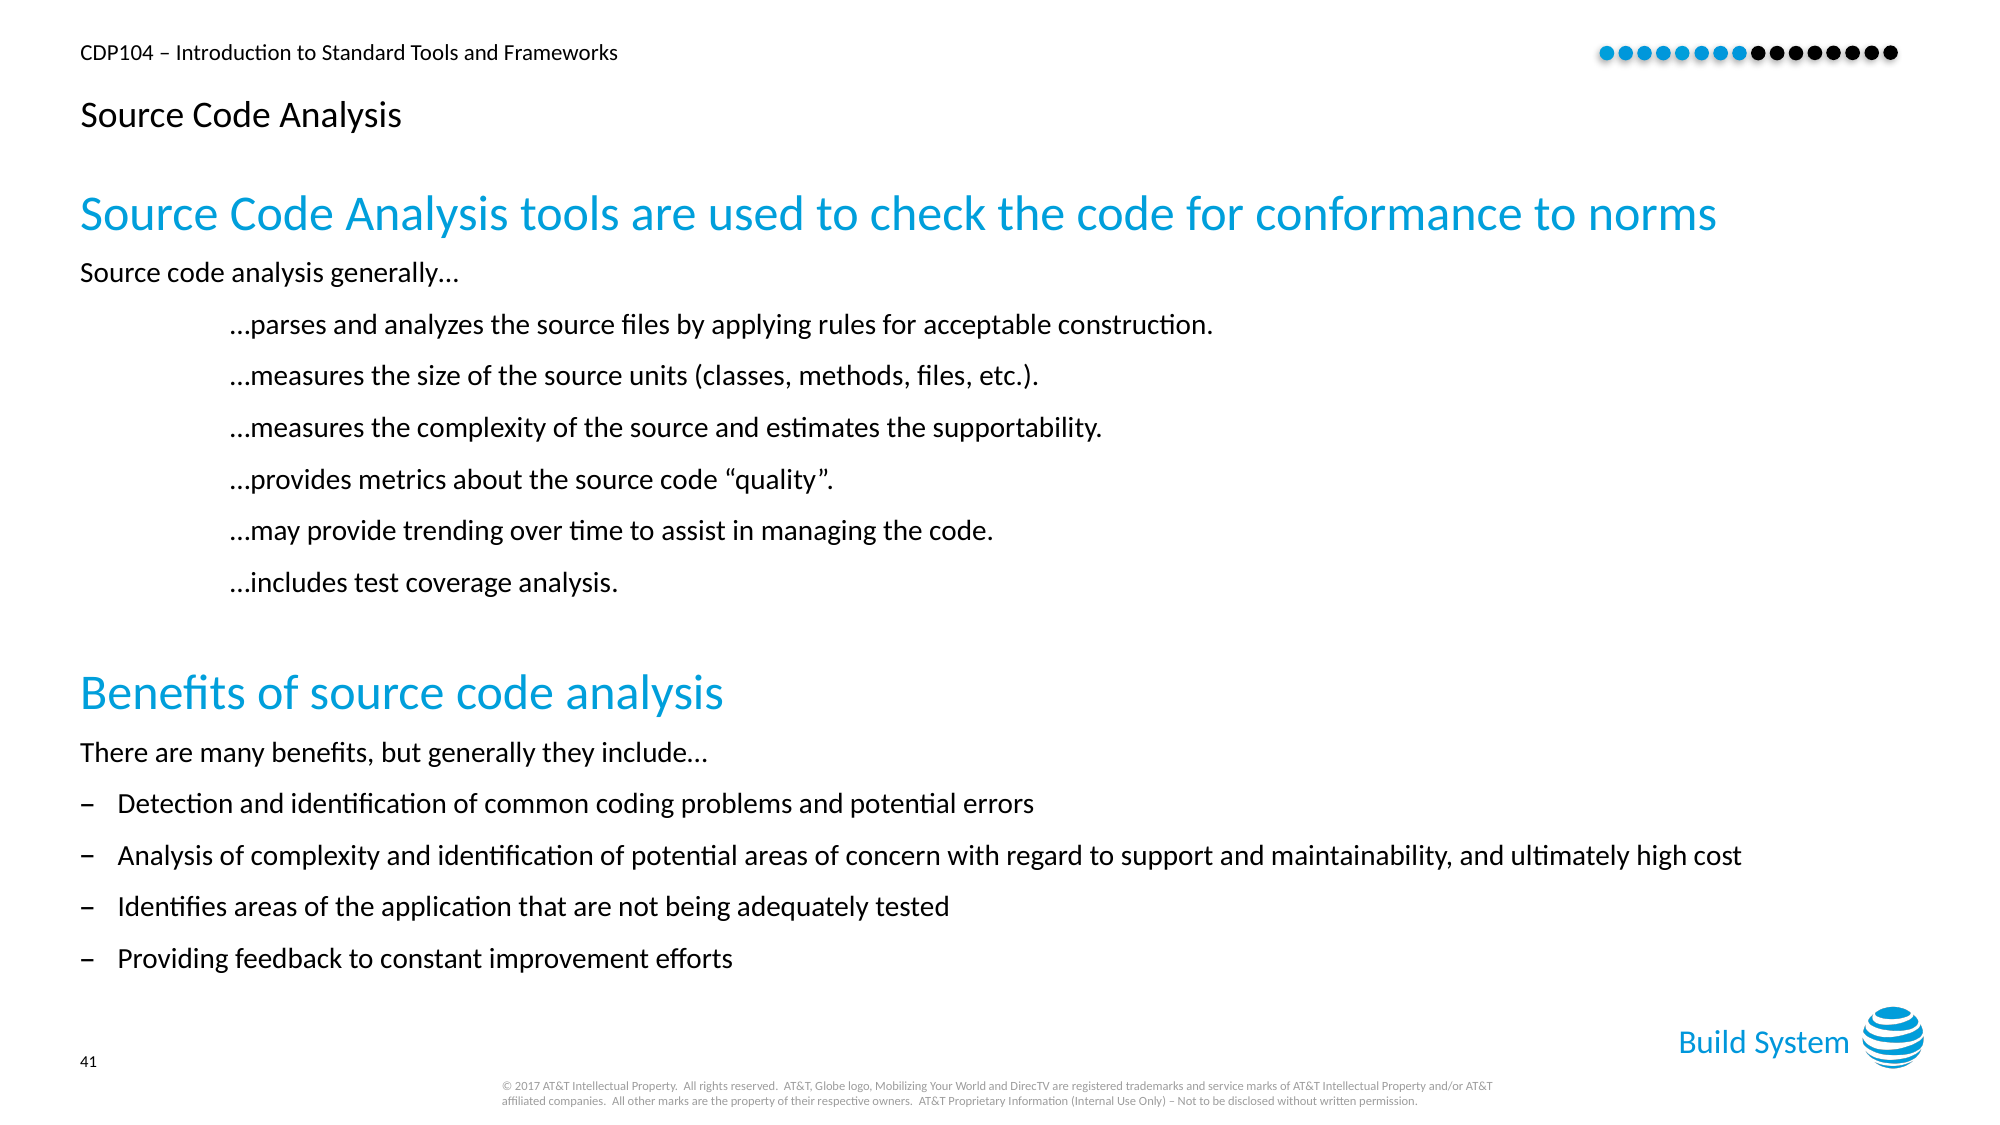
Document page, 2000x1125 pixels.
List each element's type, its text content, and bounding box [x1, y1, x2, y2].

text_box [1693, 45, 1710, 62]
text_box [1713, 45, 1729, 62]
text_box [1788, 45, 1804, 62]
text_box [1617, 45, 1634, 62]
text_box Build System [1576, 1012, 1866, 1068]
title Source Code Analysis [80, 85, 1920, 142]
text_box [1636, 45, 1653, 62]
text_box [1769, 45, 1786, 62]
slide_number 41 [80, 1049, 129, 1087]
text_box [1863, 44, 1880, 61]
text_box [1655, 45, 1672, 62]
text_box [1806, 44, 1824, 61]
text_box [1674, 45, 1691, 62]
text_box [1750, 45, 1767, 62]
text_box [1882, 44, 1899, 61]
text_box [1844, 44, 1861, 61]
text_box [1731, 45, 1748, 62]
text_box [1825, 44, 1842, 61]
text_box [1598, 45, 1616, 62]
list Source Code Analysis tools are used to check the code for conformance to norms Source code analysis generally… …parses and analyzes the source files by applying rules for acceptable construction. …measures the size of the source units (classes, methods, files, etc.). …measures the complexity of the source and estimates the supportability. …provides metrics about the source code “quality”. …may provide trending over time to assist in managing the code. …includes test coverage analysis. Benefits of source code analysis There are many benefits, but generally they include… Detection and identification of common coding problems and potential errors Analysis of complexity and identification of potential areas of concern with regard to support and maintainability, and ultimately high cost Identifies areas of the application that are not being adequately tested Providing feedback to constant improvement efforts [80, 186, 1920, 977]
